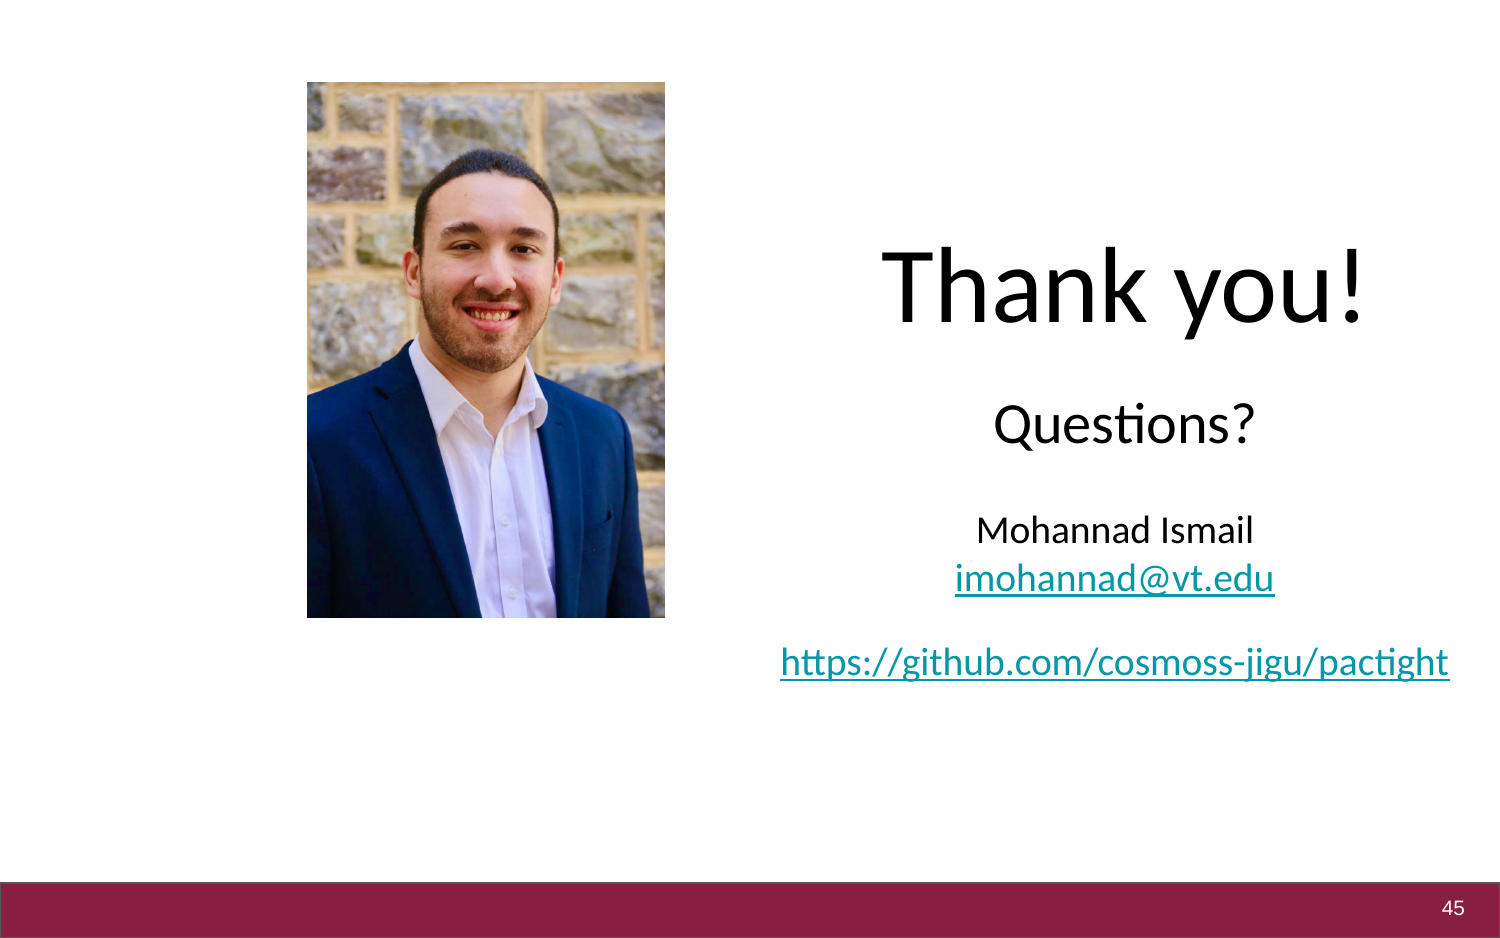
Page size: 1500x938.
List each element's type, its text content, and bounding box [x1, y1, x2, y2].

slide_number ‹#› [1389, 870, 1480, 938]
text_box https://github.com/cosmoss-jigu/pactight [729, 621, 1500, 699]
text_box Questions? [740, 370, 1500, 471]
text_box Mohannad Ismail imohannad@vt.edu [729, 489, 1500, 615]
title Thank you! [722, 156, 1500, 359]
picture [307, 82, 665, 618]
